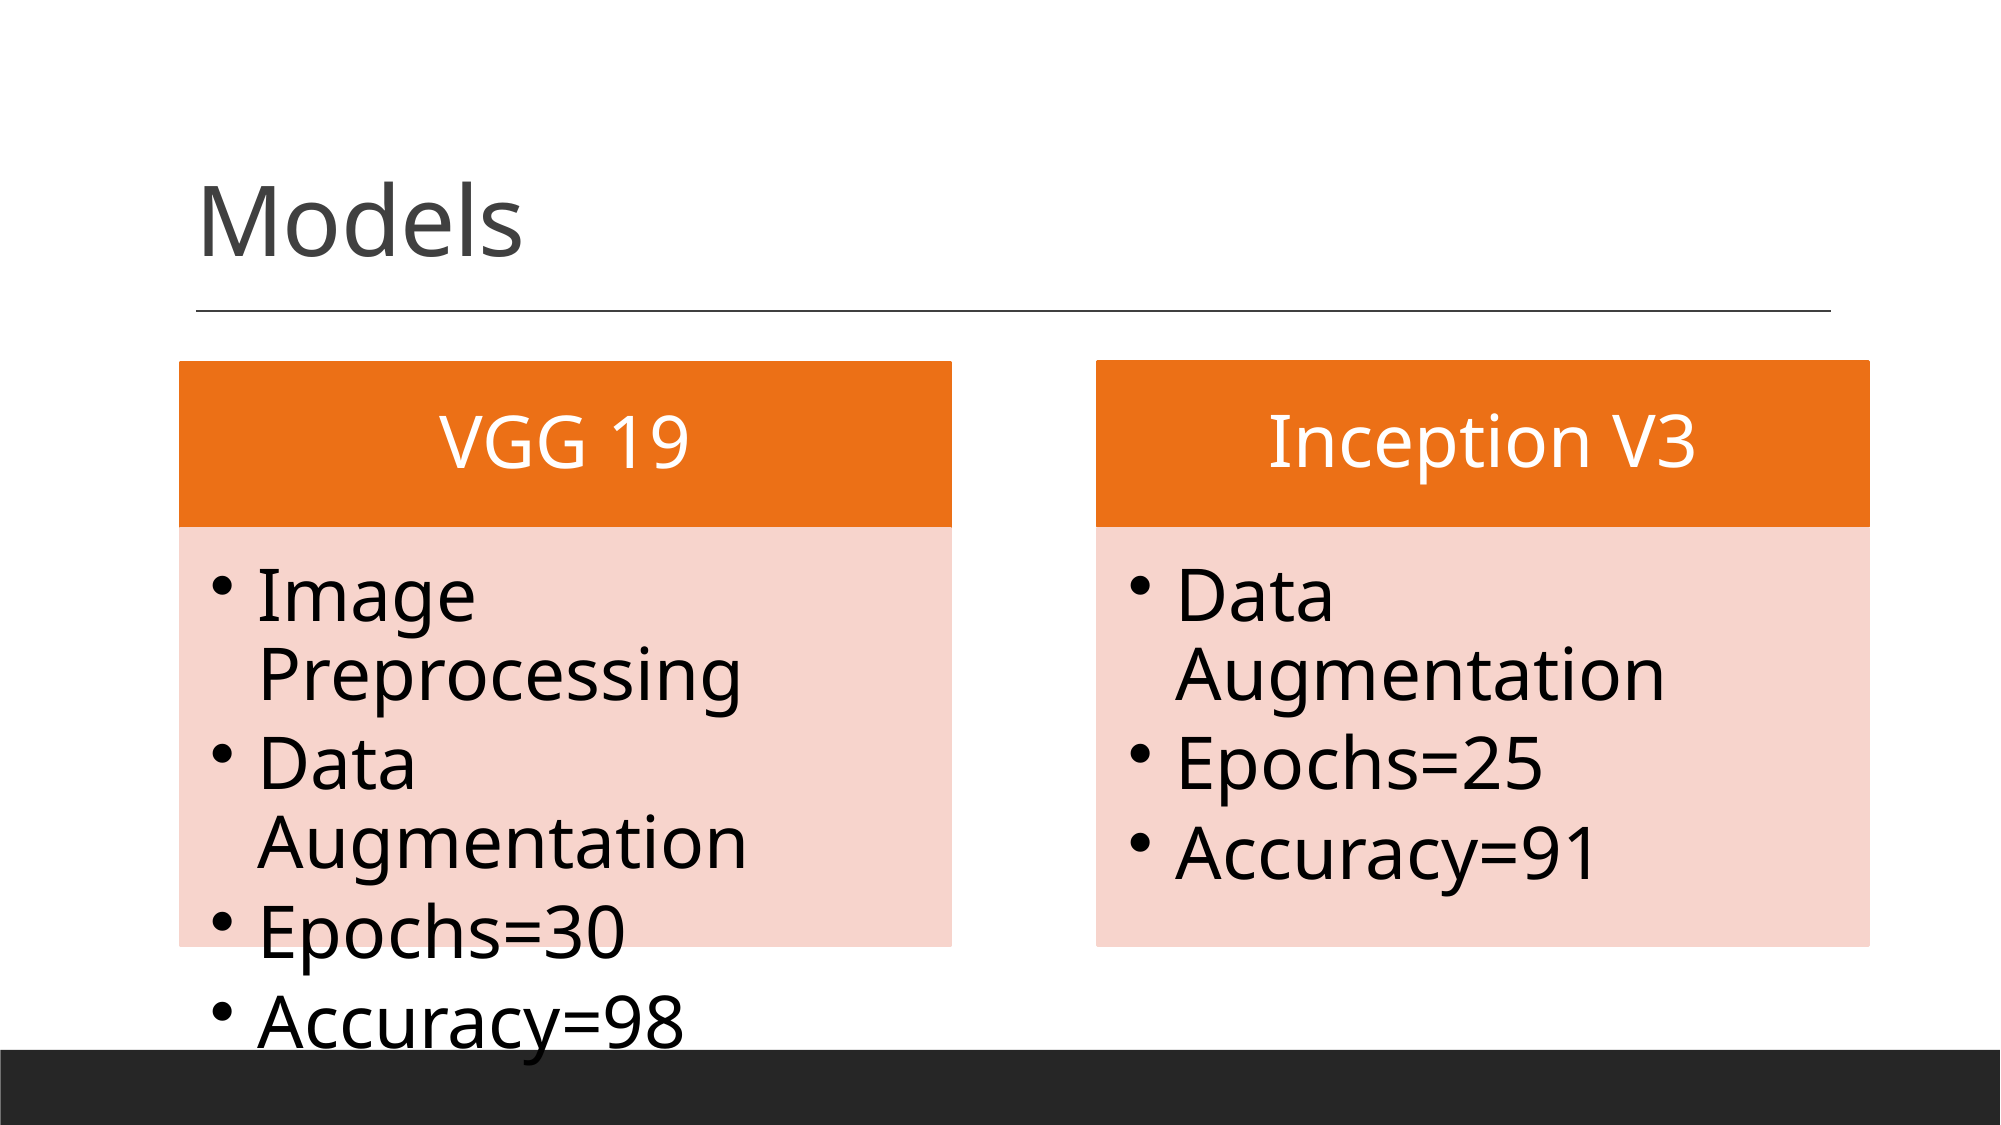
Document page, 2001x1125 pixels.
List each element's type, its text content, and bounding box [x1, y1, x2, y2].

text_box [179, 362, 952, 947]
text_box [1097, 360, 1870, 947]
title Models [180, 47, 1830, 285]
